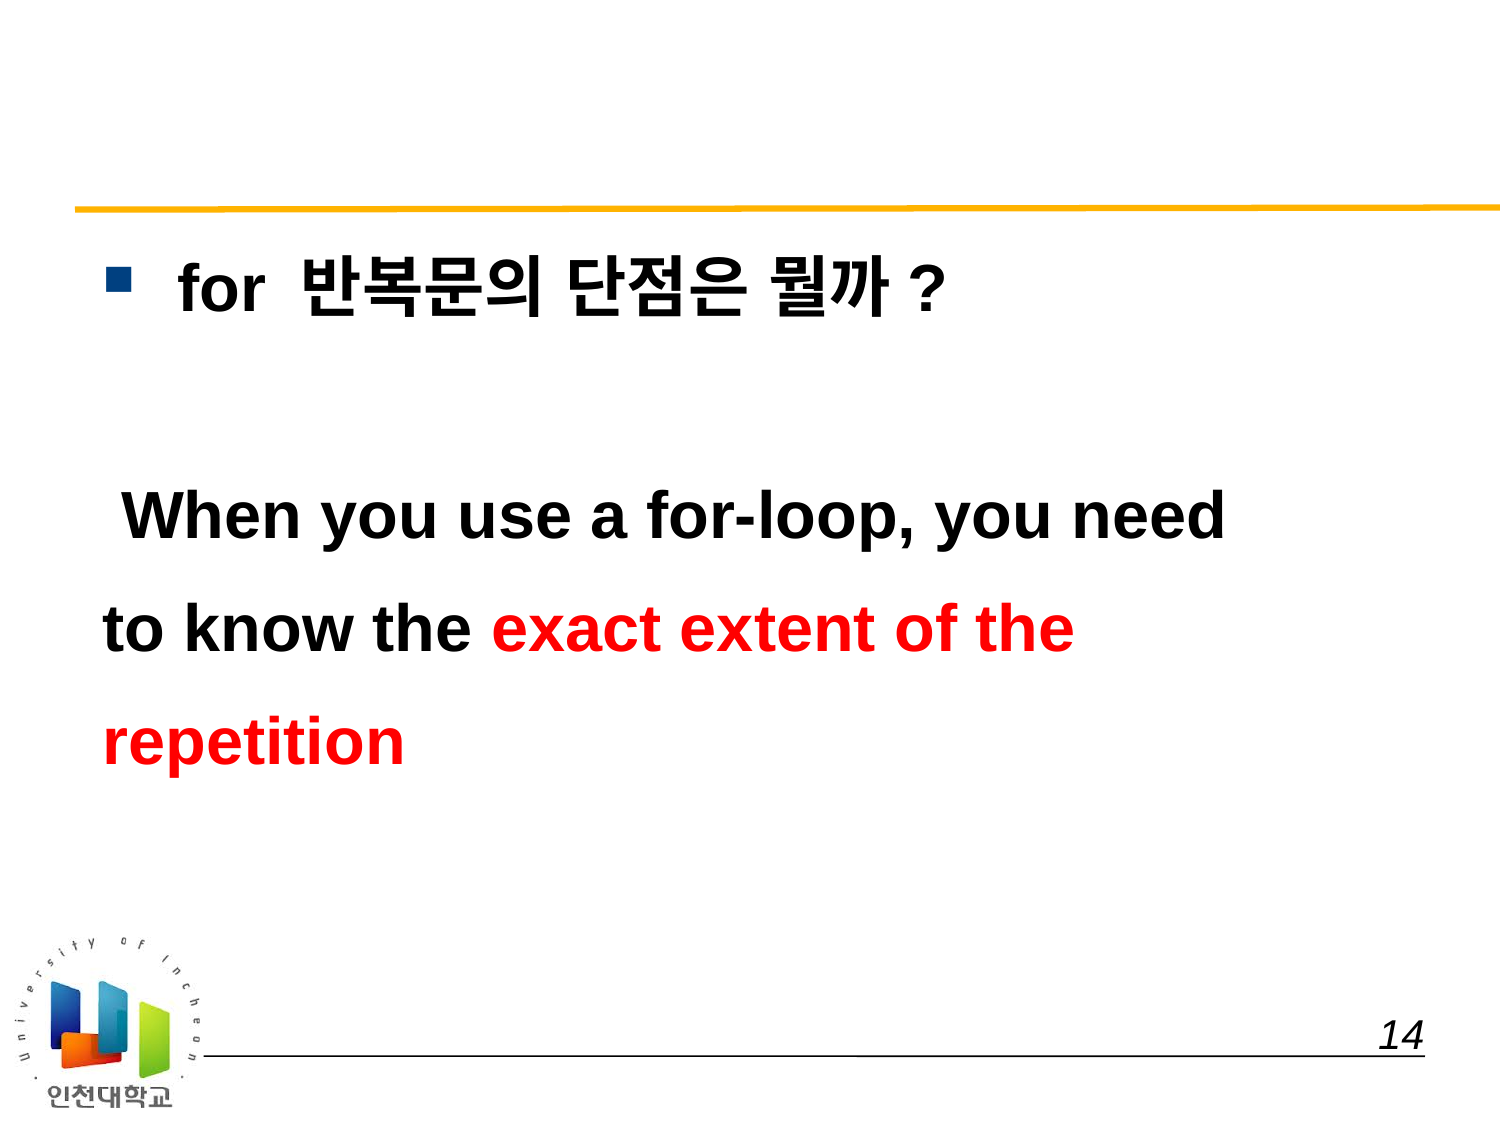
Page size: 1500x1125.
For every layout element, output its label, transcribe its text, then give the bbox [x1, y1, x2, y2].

picture [14, 937, 200, 1108]
slide_number 14 [1112, 999, 1440, 1057]
list for 반복문의 단점은 뭘까? When you use a for-loop, you need to know the exact extent of the repetition [87, 237, 1457, 919]
